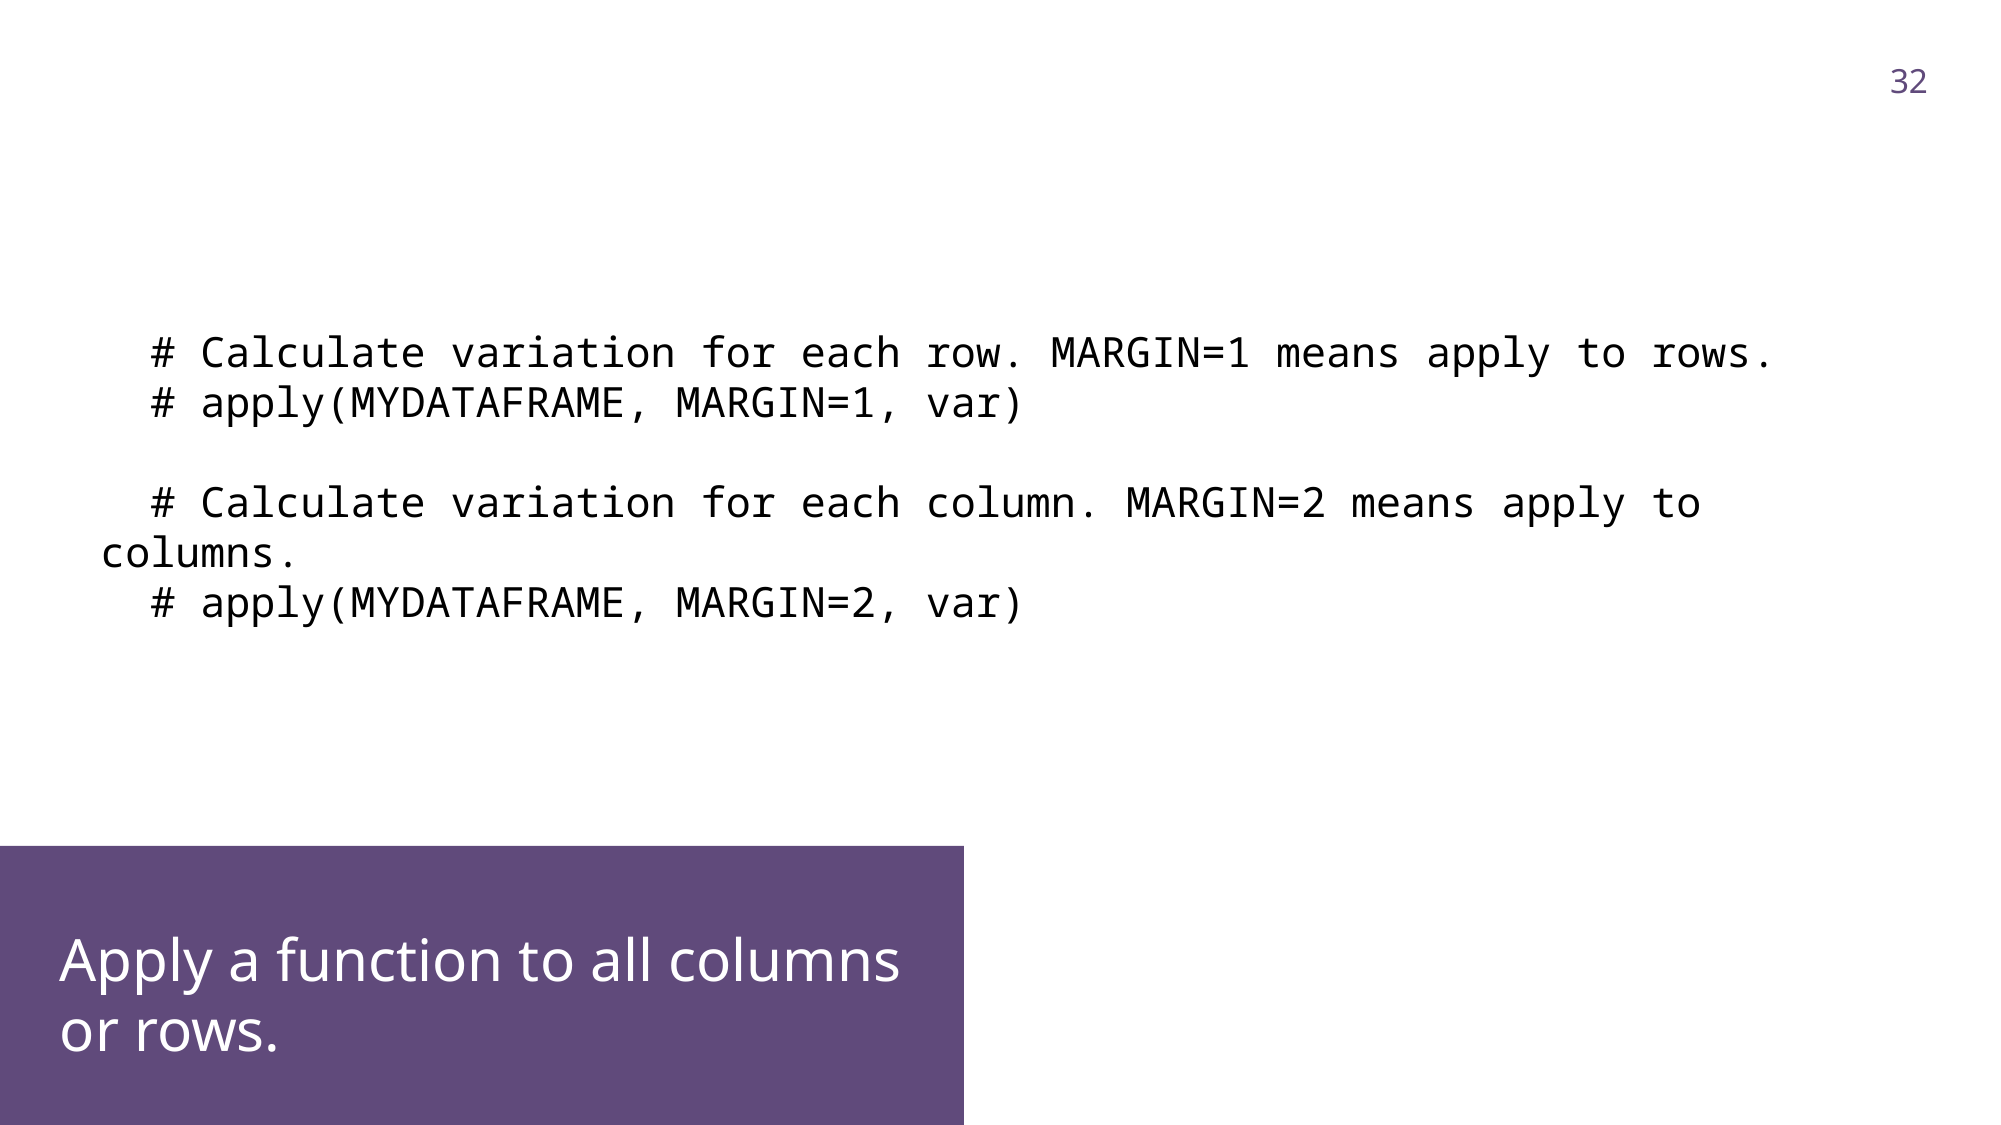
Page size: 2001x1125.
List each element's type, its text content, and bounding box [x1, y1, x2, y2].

slide_number 32 [1822, 52, 1943, 113]
text_box # Calculate variation for each row. MARGIN=1 means apply to rows. # apply(MYDATAFRAME, MARGIN=1, var) # Calculate variation for each column. MARGIN=2 means apply to columns. # apply(MYDATAFRAME, MARGIN=2, var) [85, 318, 1915, 684]
text_box Apply a function to all columns or rows. [0, 845, 965, 1125]
